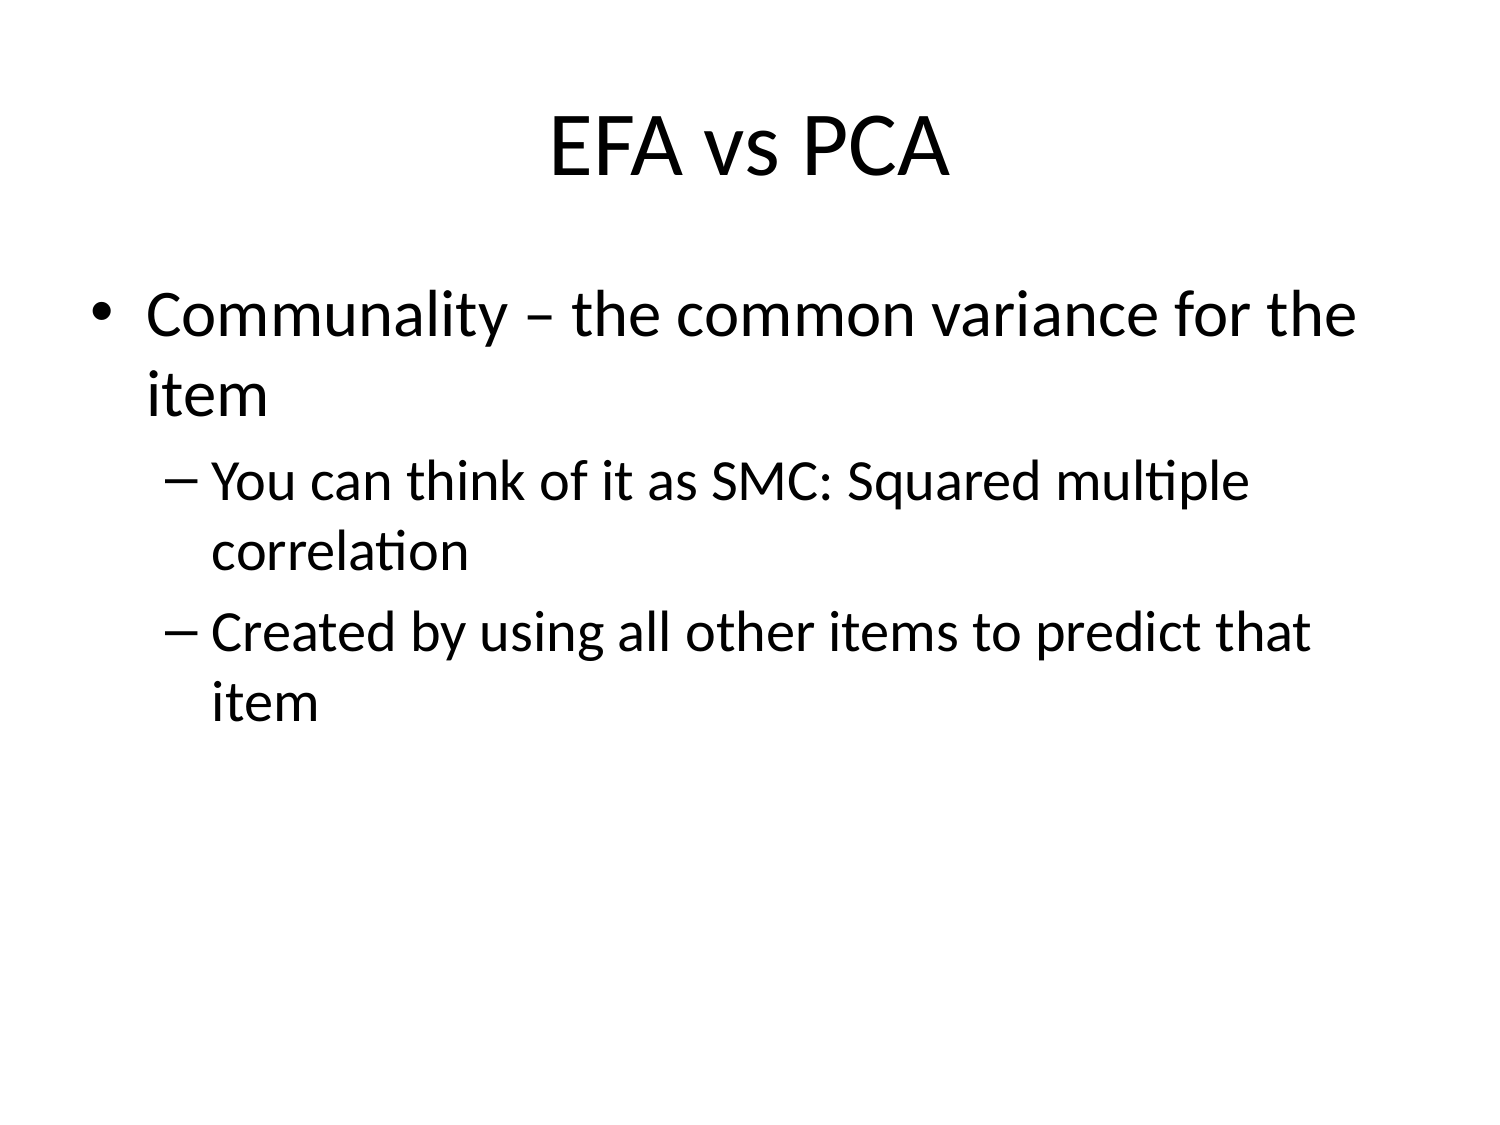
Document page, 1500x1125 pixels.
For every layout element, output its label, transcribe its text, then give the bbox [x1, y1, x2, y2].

title EFA vs PCA [75, 45, 1425, 233]
list Communality – the common variance for the item You can think of it as SMC: Squared multiple correlation Created by using all other items to predict that item [75, 262, 1425, 1005]
